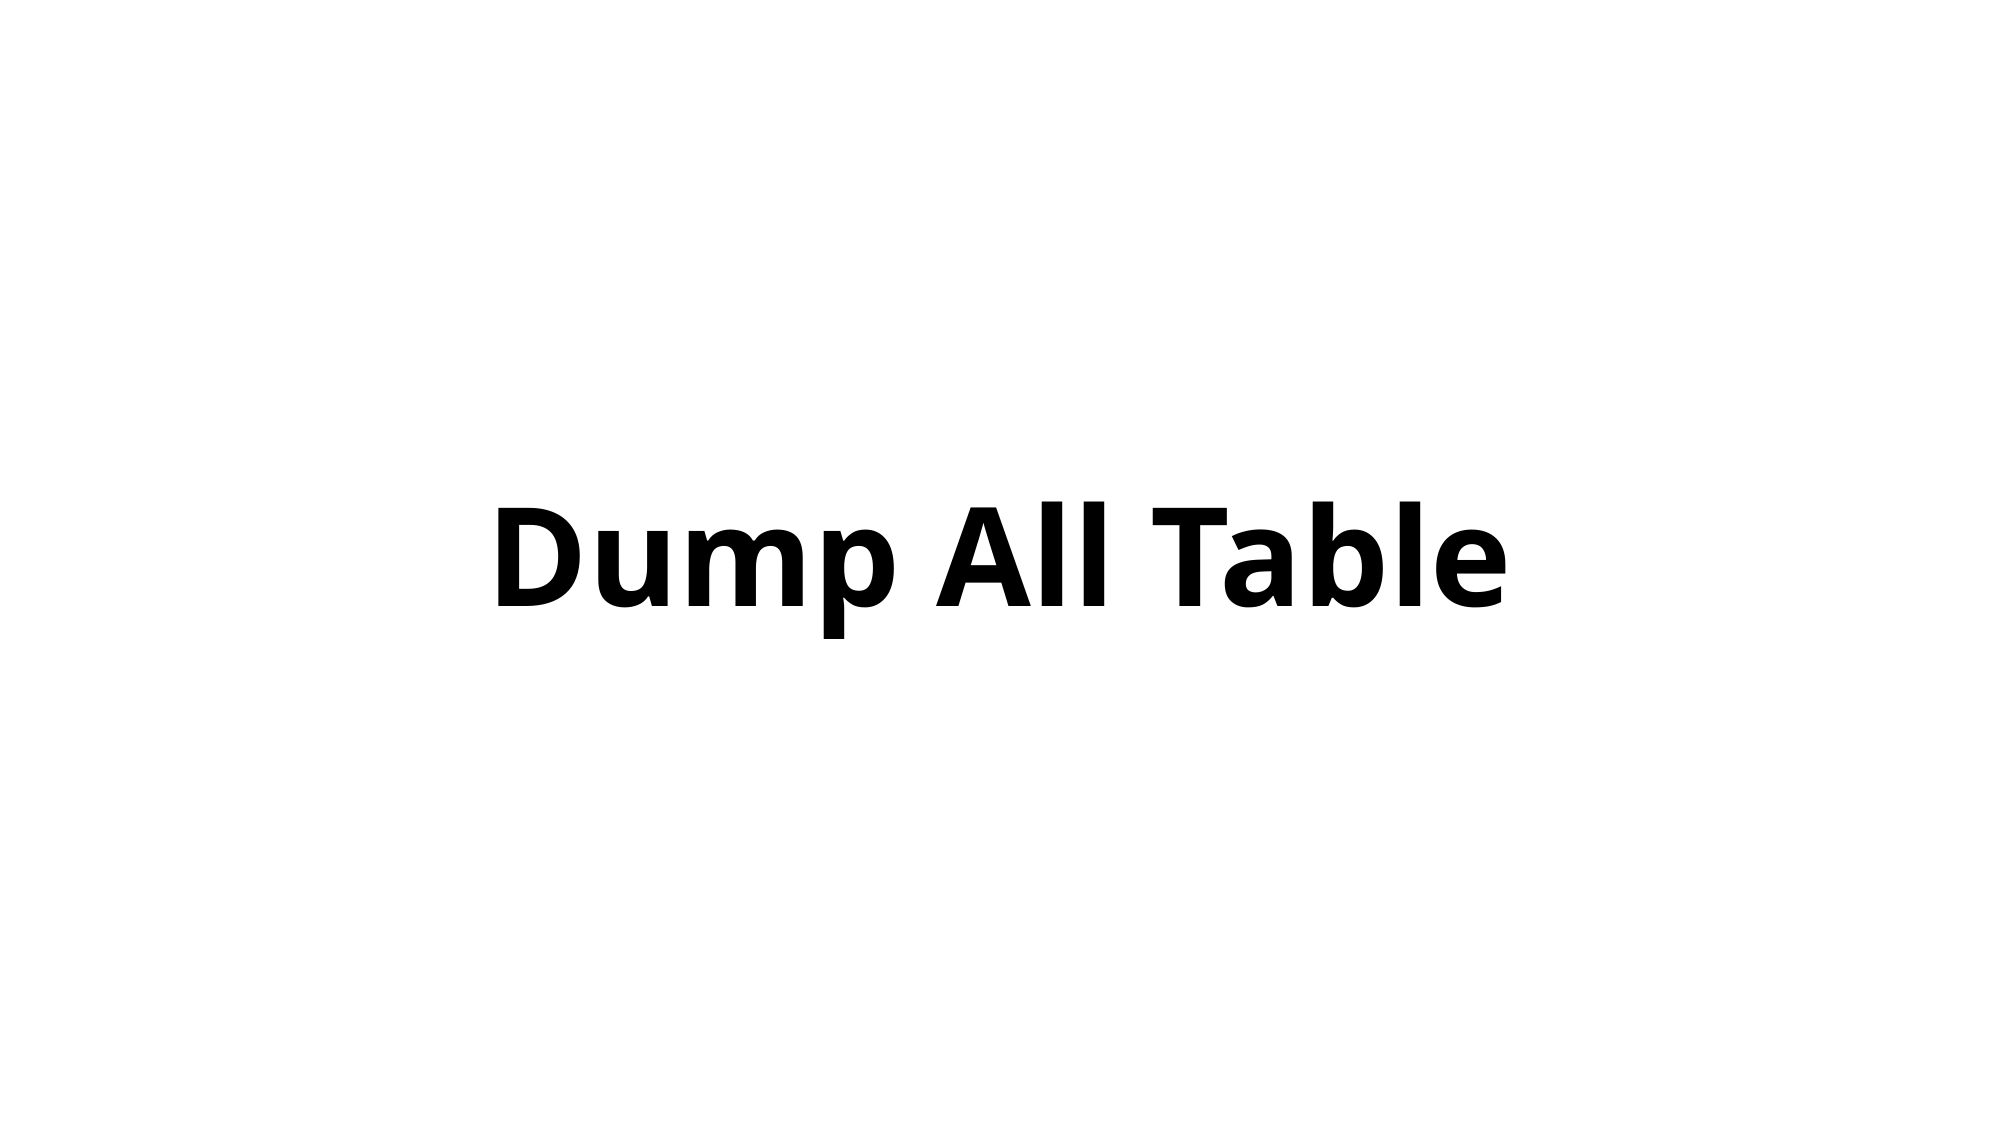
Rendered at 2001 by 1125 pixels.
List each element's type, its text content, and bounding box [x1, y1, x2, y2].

title Dump All Table [137, 453, 1863, 672]
